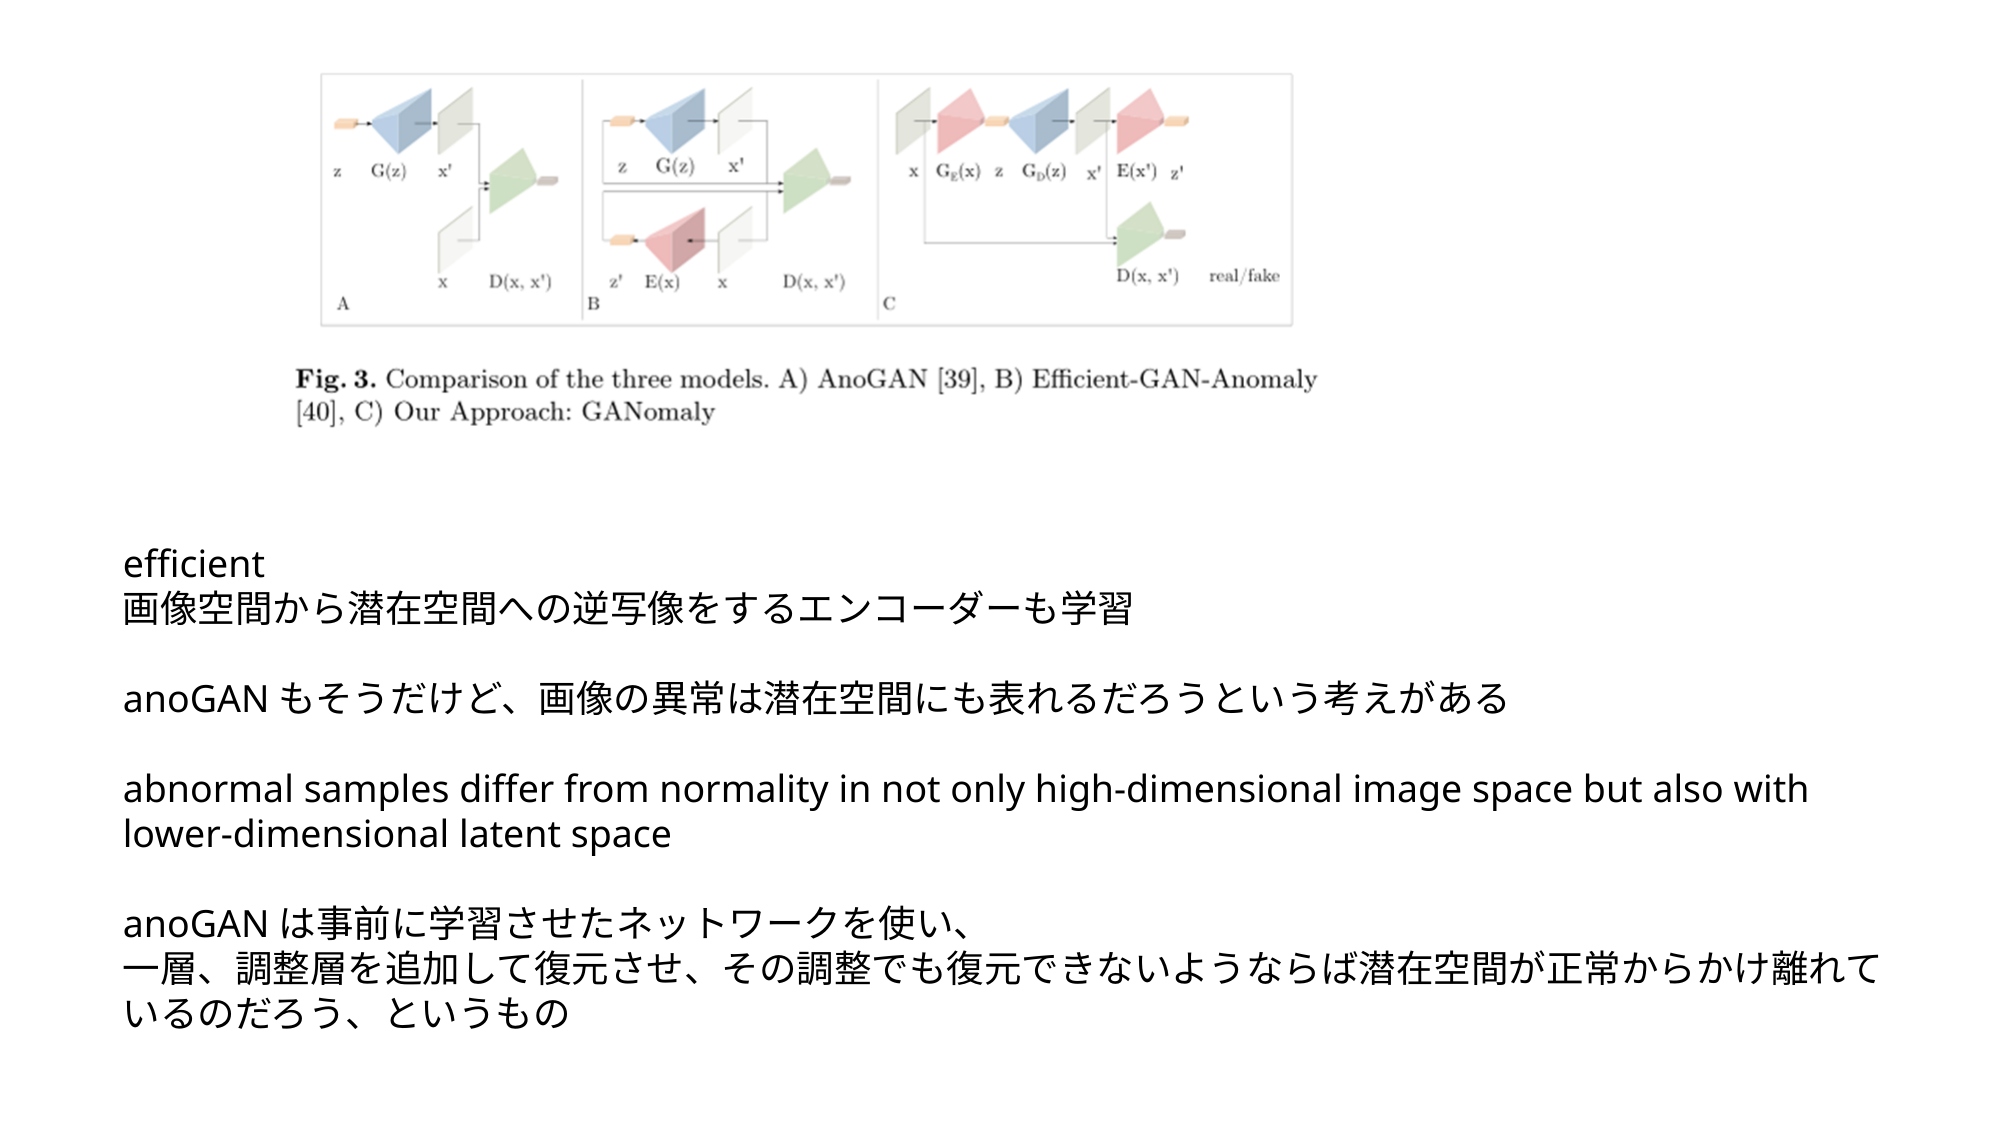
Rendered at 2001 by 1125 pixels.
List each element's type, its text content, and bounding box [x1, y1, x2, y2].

text_box efficient 画像空間から潜在空間への逆写像をするエンコーダーも学習 anoGANもそうだけど、画像の異常は潜在空間にも表れるだろうという考えがある abnormal samples differ from normality in not only high-dimensional image space but also with lower-dimensional latent space anoGANは事前に学習させたネットワークを使い、 一層、調整層を追加して復元させ、その調整でも復元できないようならば潜在空間が正常からかけ離れているのだろう、というもの [108, 532, 1916, 1042]
picture [261, 45, 1342, 478]
